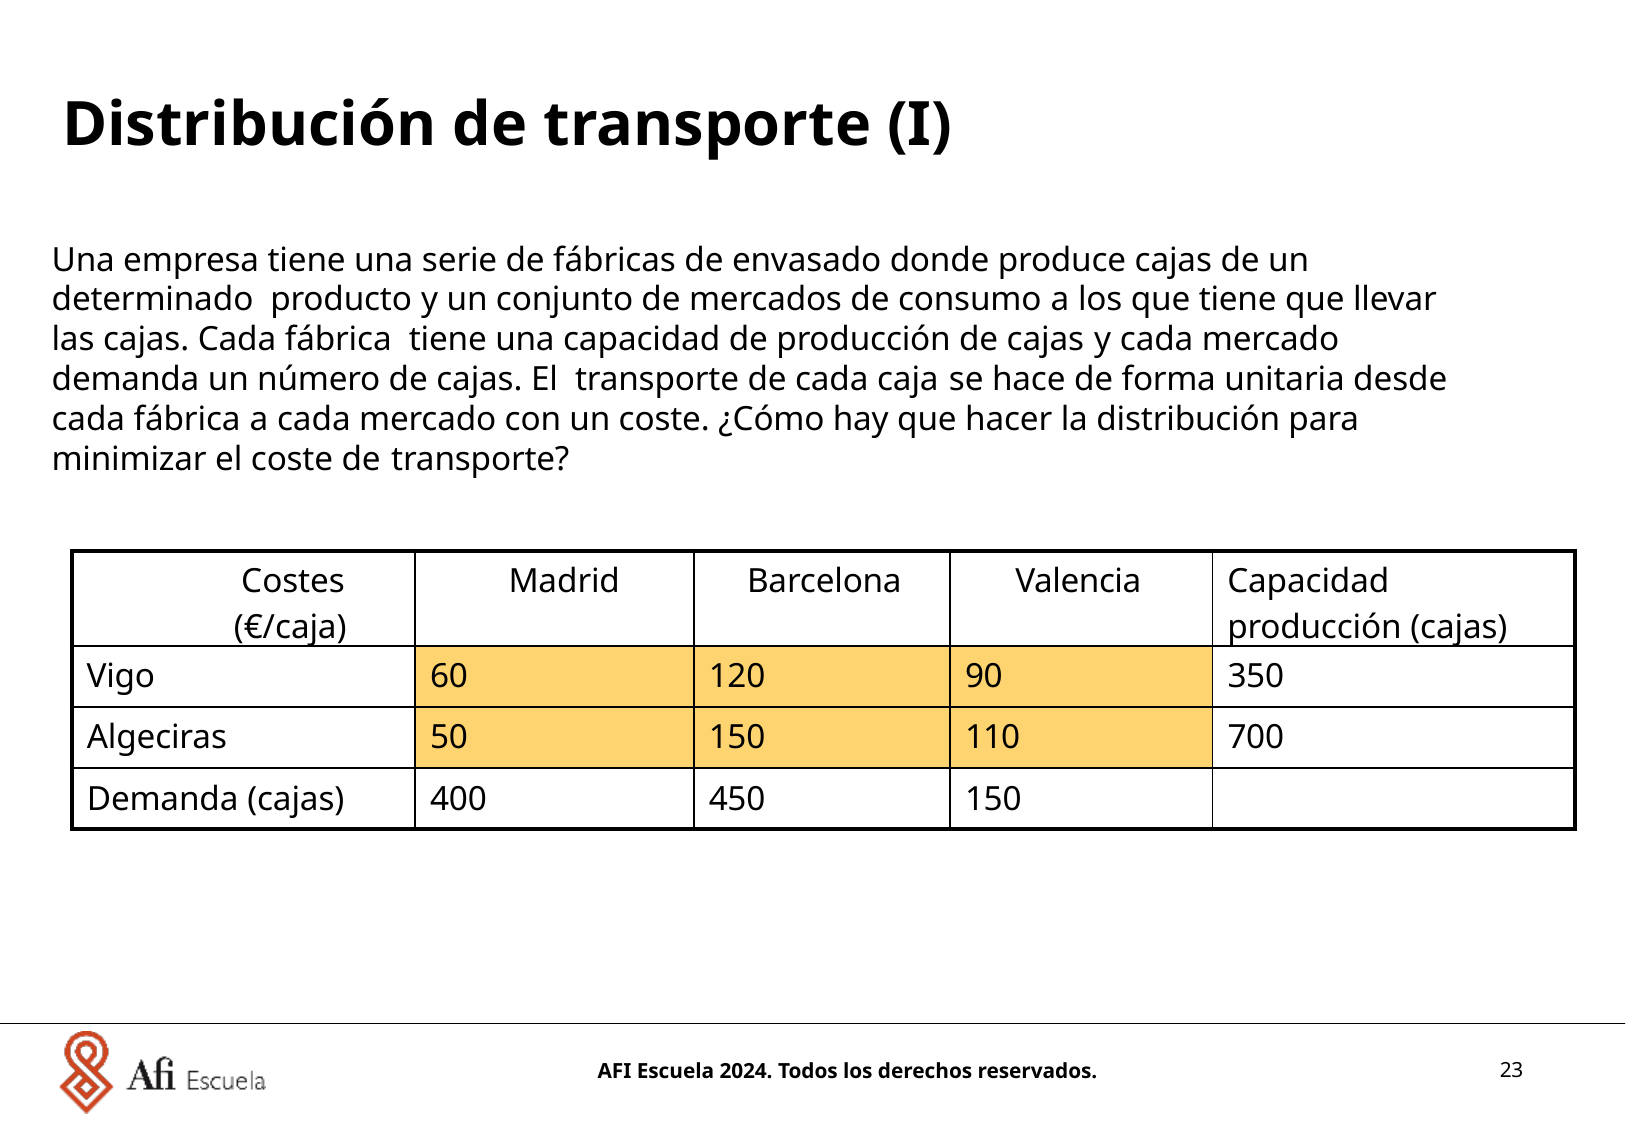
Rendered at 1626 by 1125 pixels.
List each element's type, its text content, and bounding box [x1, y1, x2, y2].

list Distribución de transporte (I) [47, 76, 1488, 172]
table_cell 450 [695, 769, 949, 827]
table_header Costes (€/caja) [74, 553, 414, 645]
footer AFI Escuela 2024. Todos los derechos reservados. [507, 1043, 1188, 1098]
table_header Valencia [951, 553, 1212, 645]
text_box Una empresa tiene una serie de fábricas de envasado donde produce cajas de un determinado producto y un conjunto de mercados de consumo a los que tiene que llevar las cajas. Cada fábrica tiene una capacidad de producción de cajas y cada mercado demanda un número de cajas. El transporte de cada caja se hace de forma unitaria desde cada fábrica a cada mercado con un coste. ¿Cómo hay que hacer la distribución para minimizar el coste de transporte? [49, 235, 1488, 478]
table_cell [1213, 769, 1573, 827]
table_cell Demanda (cajas) [74, 769, 414, 827]
table_header Capacidad producción (cajas) [1213, 553, 1573, 645]
table_cell Algeciras [74, 708, 414, 767]
table_cell 110 [951, 708, 1212, 767]
table_cell 400 [416, 769, 693, 827]
table_cell 50 [416, 708, 693, 767]
table_cell Vigo [74, 647, 414, 706]
table_header Barcelona [695, 553, 949, 645]
table_cell 150 [951, 769, 1212, 827]
table_cell 90 [951, 647, 1212, 706]
slide_number 23 [1367, 1049, 1539, 1092]
table_cell 60 [416, 647, 693, 706]
picture [59, 1031, 266, 1114]
table_cell 150 [695, 708, 949, 767]
table_header Madrid [416, 553, 693, 645]
table_cell 350 [1213, 647, 1573, 706]
table_cell 700 [1213, 708, 1573, 767]
table_cell 120 [695, 647, 949, 706]
